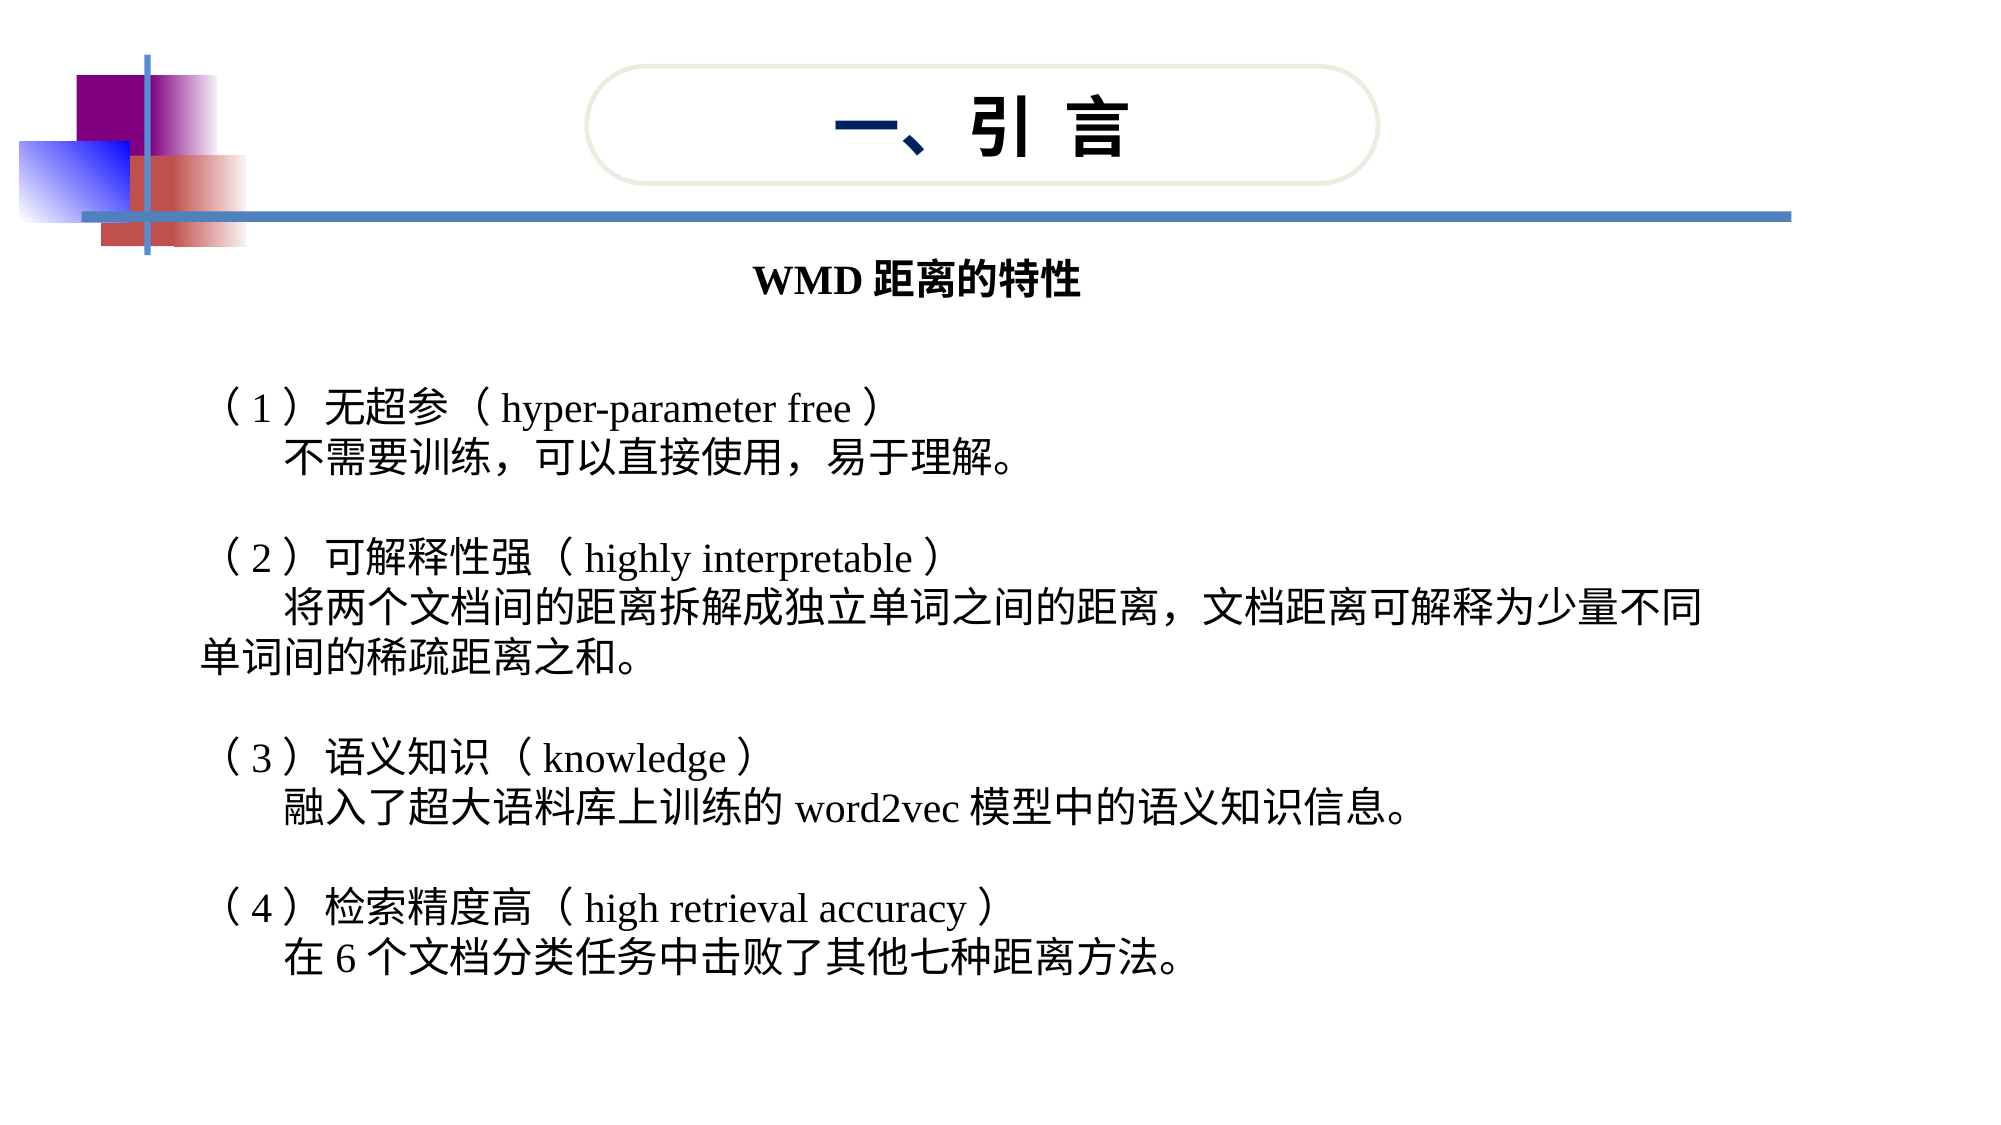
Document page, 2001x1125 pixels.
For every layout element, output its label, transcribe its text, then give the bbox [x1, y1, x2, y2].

text_box （1）无超参（hyper-parameter free） 不需要训练，可以直接使用，易于理解。 （2）可解释性强（highly interpretable） 将两个文档间的距离拆解成独立单词之间的距离，文档距离可解释为少量不同单词间的稀疏距离之和。 （3）语义知识（knowledge） 融入了超大语料库上训练的word2vec模型中的语义知识信息。 （4）检索精度高（high retrieval accuracy） 在6个文档分类任务中击败了其他七种距离方法。 [184, 373, 1733, 1039]
text_box 一、引 言 [586, 66, 1378, 184]
text_box WMD距离的特性 [737, 245, 1098, 311]
